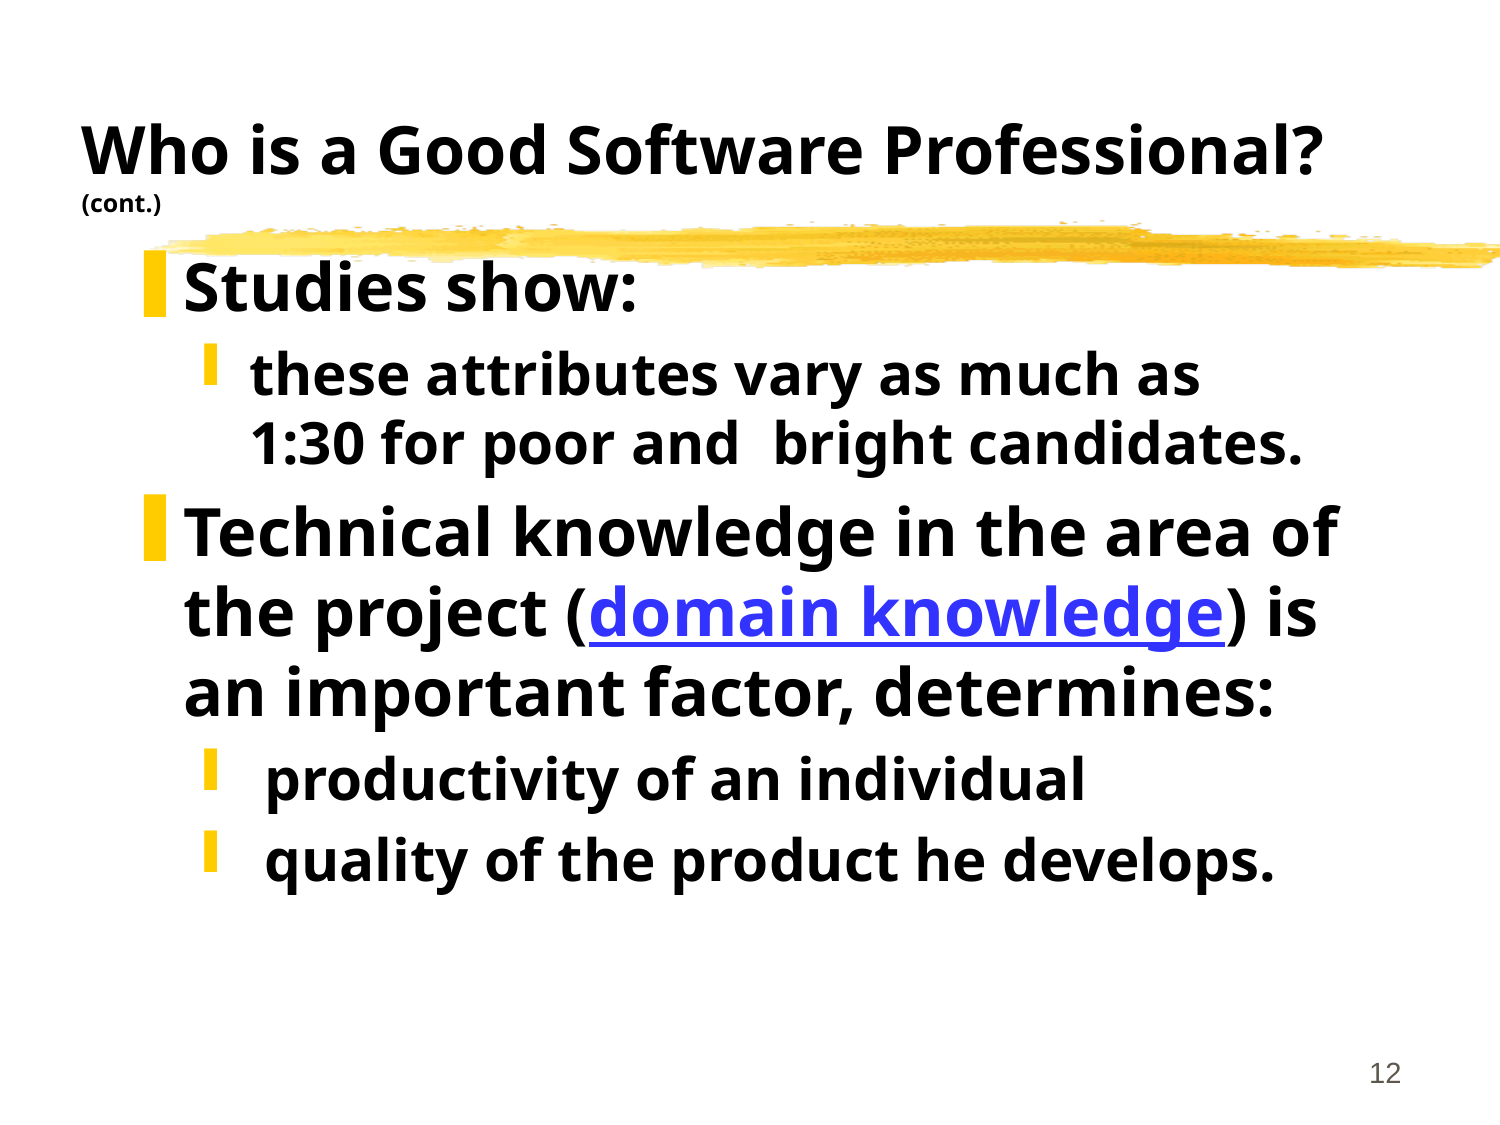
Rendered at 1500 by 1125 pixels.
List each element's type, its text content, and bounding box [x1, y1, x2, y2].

list Studies show: these attributes vary as much as 1:30 for poor and bright candidates. Technical knowledge in the area of the project (domain knowledge) is an important factor, determines: productivity of an individual quality of the product he develops. [112, 237, 1401, 913]
slide_number 12 [1103, 1021, 1417, 1098]
picture [150, 215, 1500, 279]
title Who is a Good Software Professional? (cont.) [66, 37, 1342, 226]
